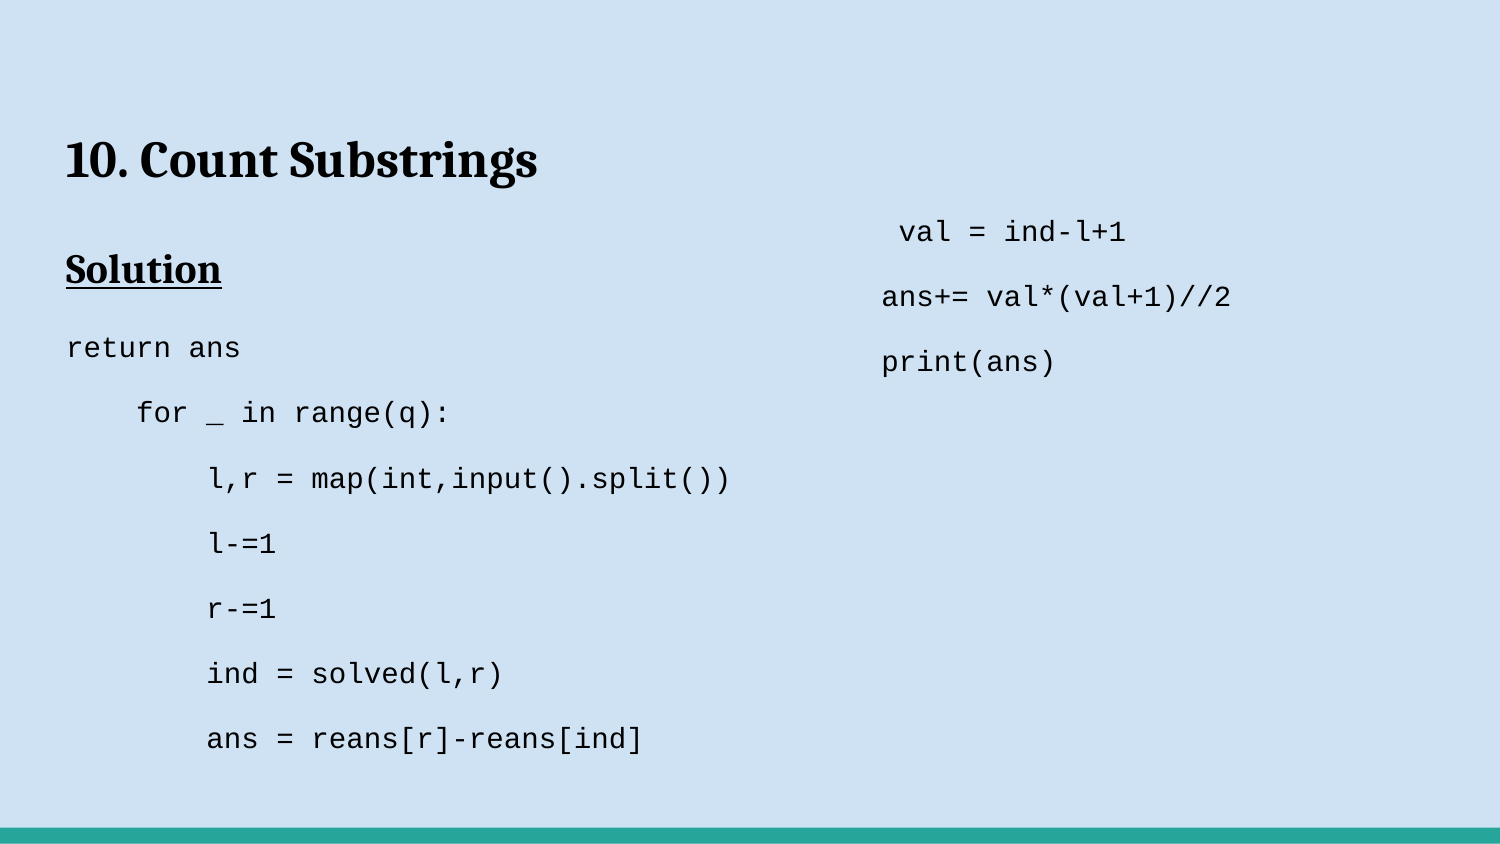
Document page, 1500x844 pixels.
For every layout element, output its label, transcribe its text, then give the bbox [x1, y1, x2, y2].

title 10. Count Substrings [51, 72, 1449, 174]
list val = ind-l+1 ans+= val*(val+1)//2 print(ans) [726, 192, 1485, 750]
list Solution return ans for _ in range(q): l,r = map(int,input().split()) l-=1 r-=1 ind = solved(l,r) ans = reans[r]-reans[ind] [51, 192, 726, 750]
